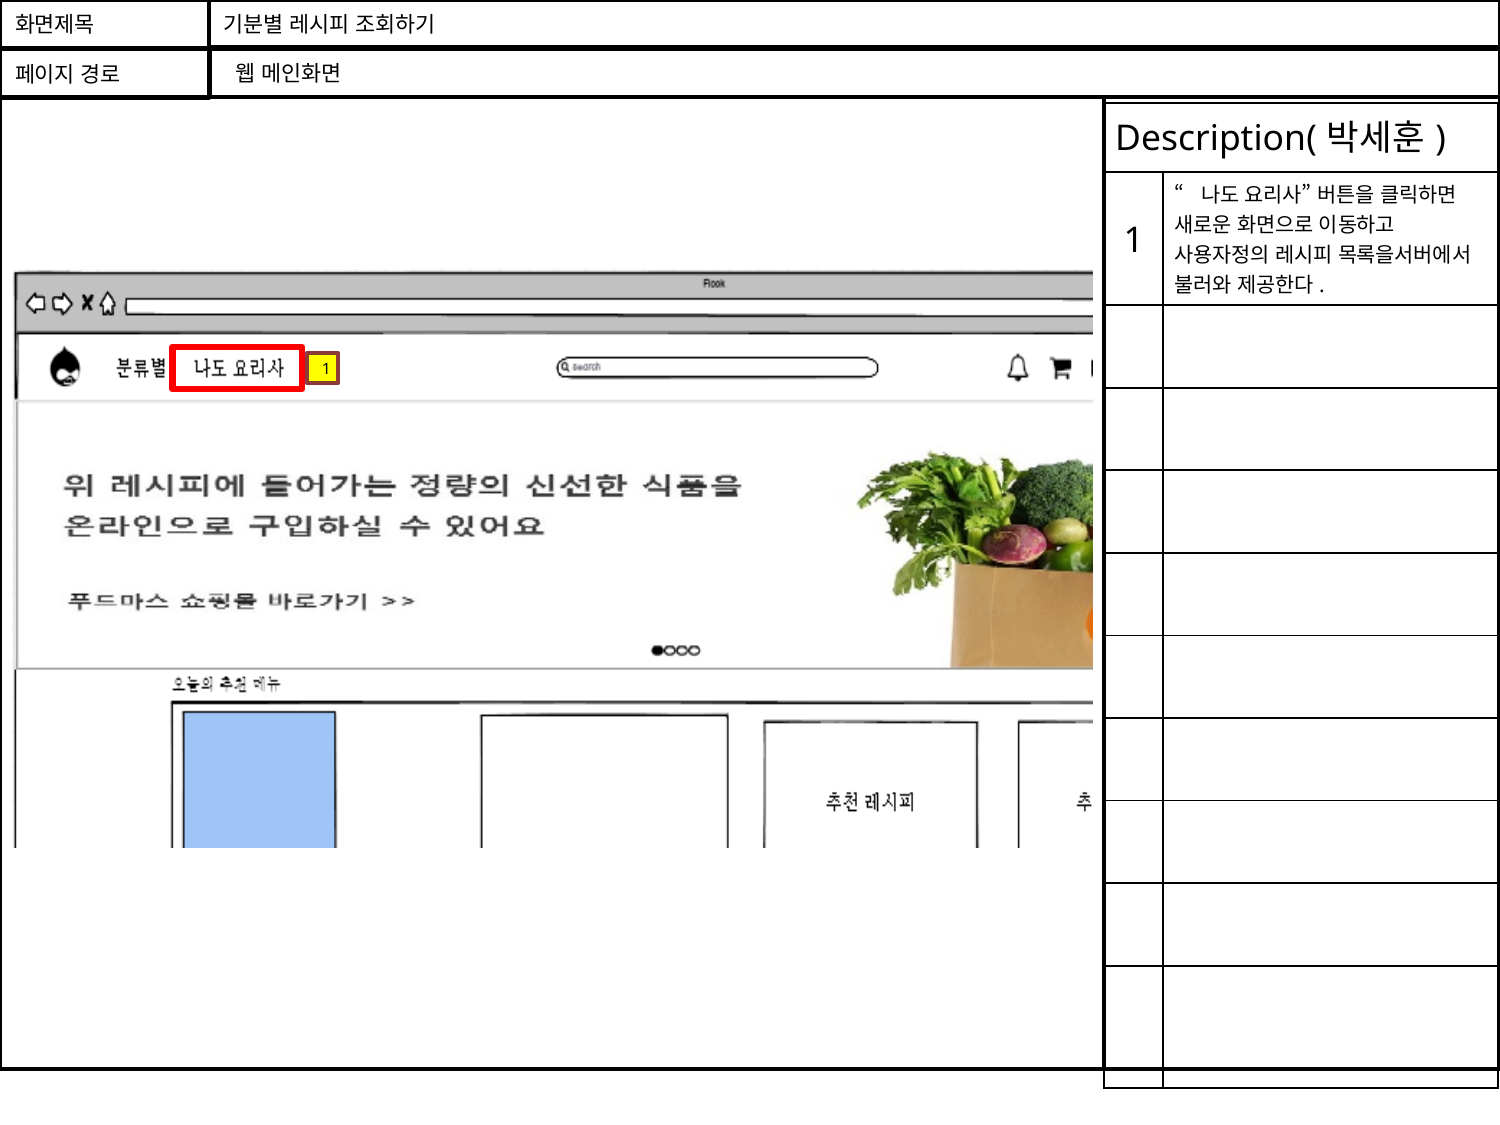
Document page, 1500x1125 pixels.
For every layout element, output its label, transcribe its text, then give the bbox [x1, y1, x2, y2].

table_cell [1164, 636, 1497, 717]
table_cell [1164, 389, 1497, 469]
table_header Description(박세훈) [1105, 104, 1497, 171]
table_cell [1105, 306, 1162, 387]
table_cell [1164, 967, 1497, 1087]
table_cell [1105, 801, 1162, 882]
table_cell [1105, 719, 1162, 800]
text_box 웹 메인화면 [207, 47, 1500, 99]
table_cell [1105, 554, 1162, 635]
table_cell [1164, 801, 1497, 882]
table_cell [1105, 967, 1162, 1087]
text_box 기분별 레시피 조회하기 [207, 0, 1500, 47]
table_cell “나도 요리사” 버튼을 클릭하면 새로운 화면으로 이동하고 사용자정의 레시피 목록을서버에서 불러와 제공한다. [1164, 173, 1497, 304]
table_cell [1164, 884, 1497, 965]
text_box 페이지 경로 [0, 47, 207, 95]
text_box 화면제목 [0, 0, 207, 47]
table_cell [1164, 554, 1497, 635]
table_cell [1105, 471, 1162, 552]
table_cell [1164, 471, 1497, 552]
text_box [0, 95, 1106, 1071]
table_cell [1105, 636, 1162, 717]
table_cell [1105, 389, 1162, 469]
text_box [1106, 99, 1500, 1071]
table_cell 1 [1105, 173, 1162, 304]
table_cell [1164, 719, 1497, 800]
table_cell [1164, 306, 1497, 387]
picture [11, 269, 1094, 849]
table_cell [1105, 884, 1162, 965]
